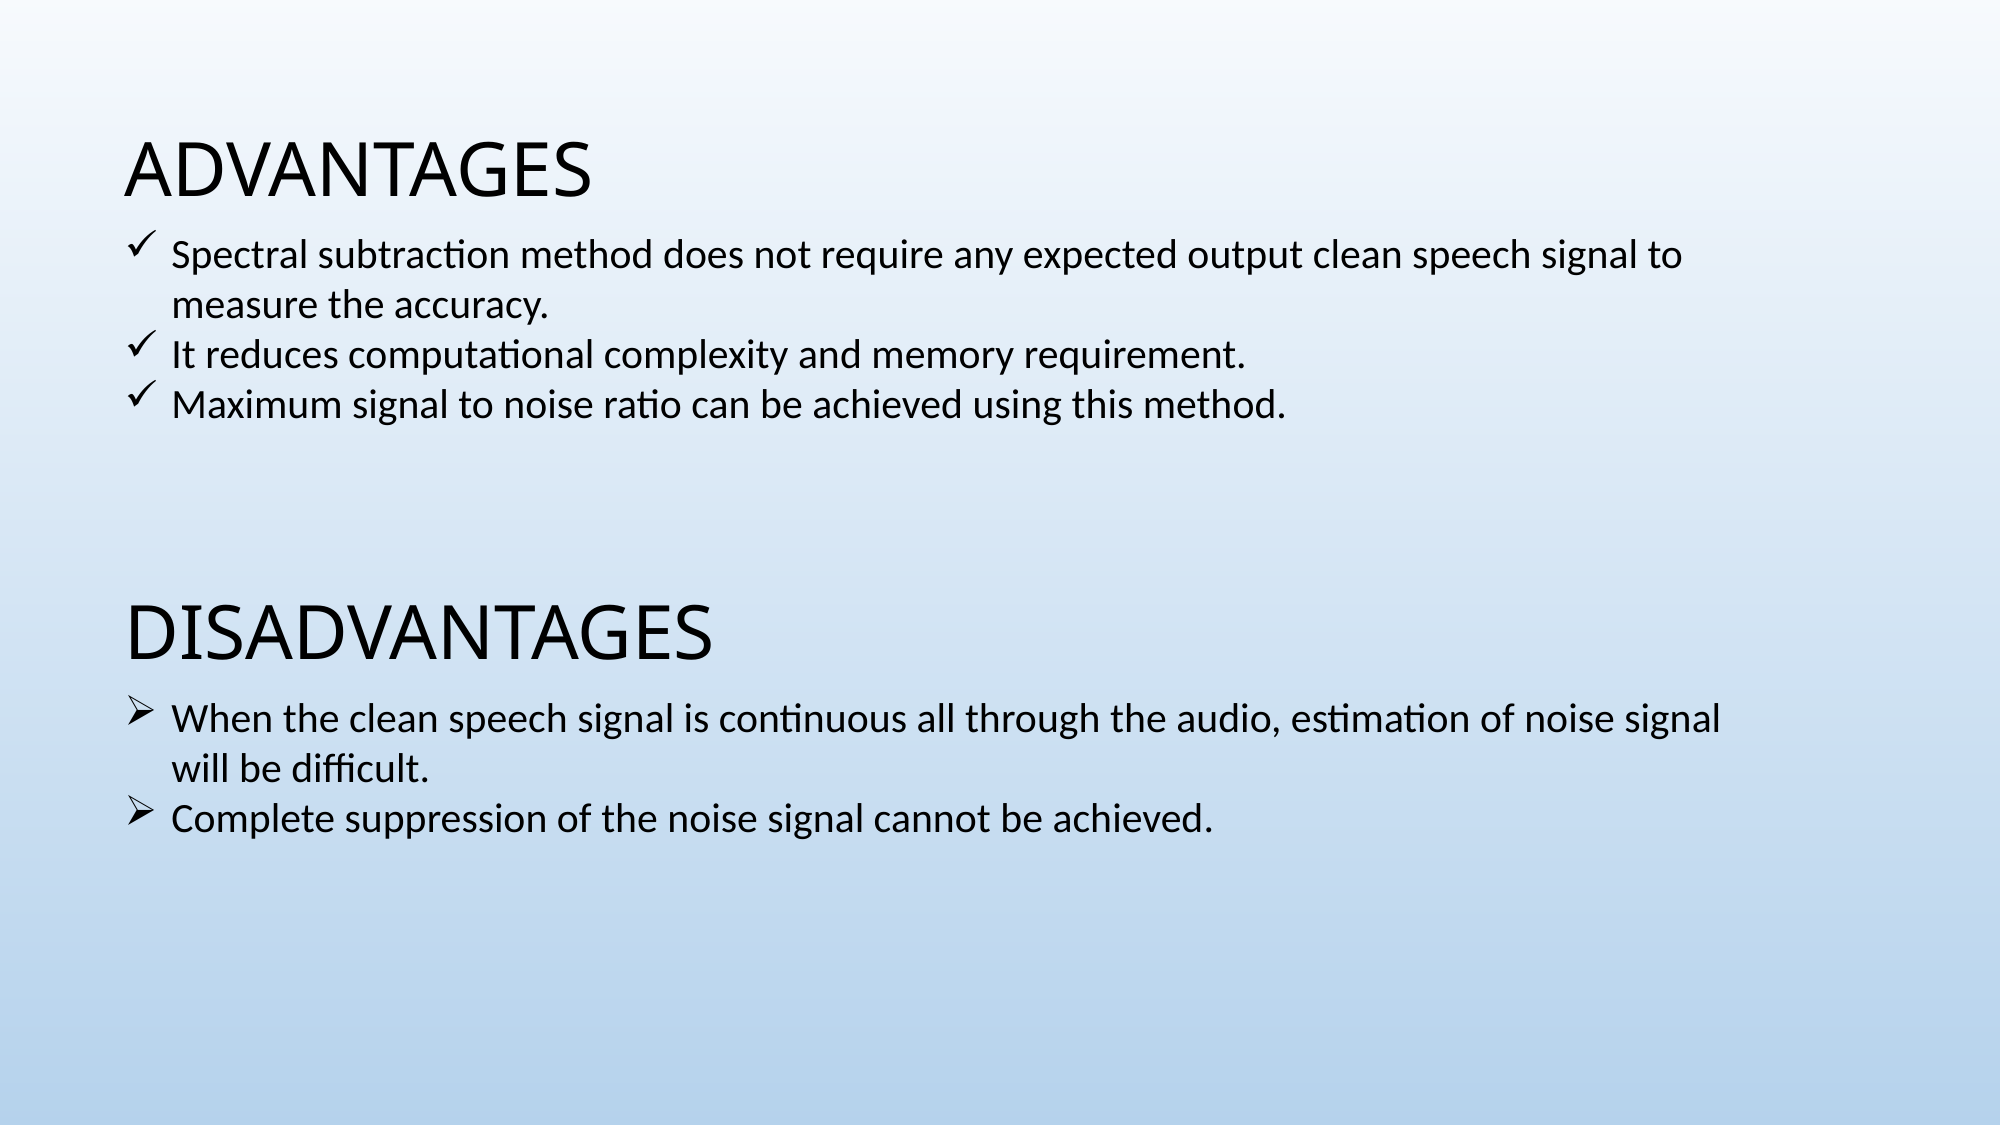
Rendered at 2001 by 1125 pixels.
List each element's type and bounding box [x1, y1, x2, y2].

text_box [109, 113, 1747, 437]
text_box [109, 576, 1747, 850]
